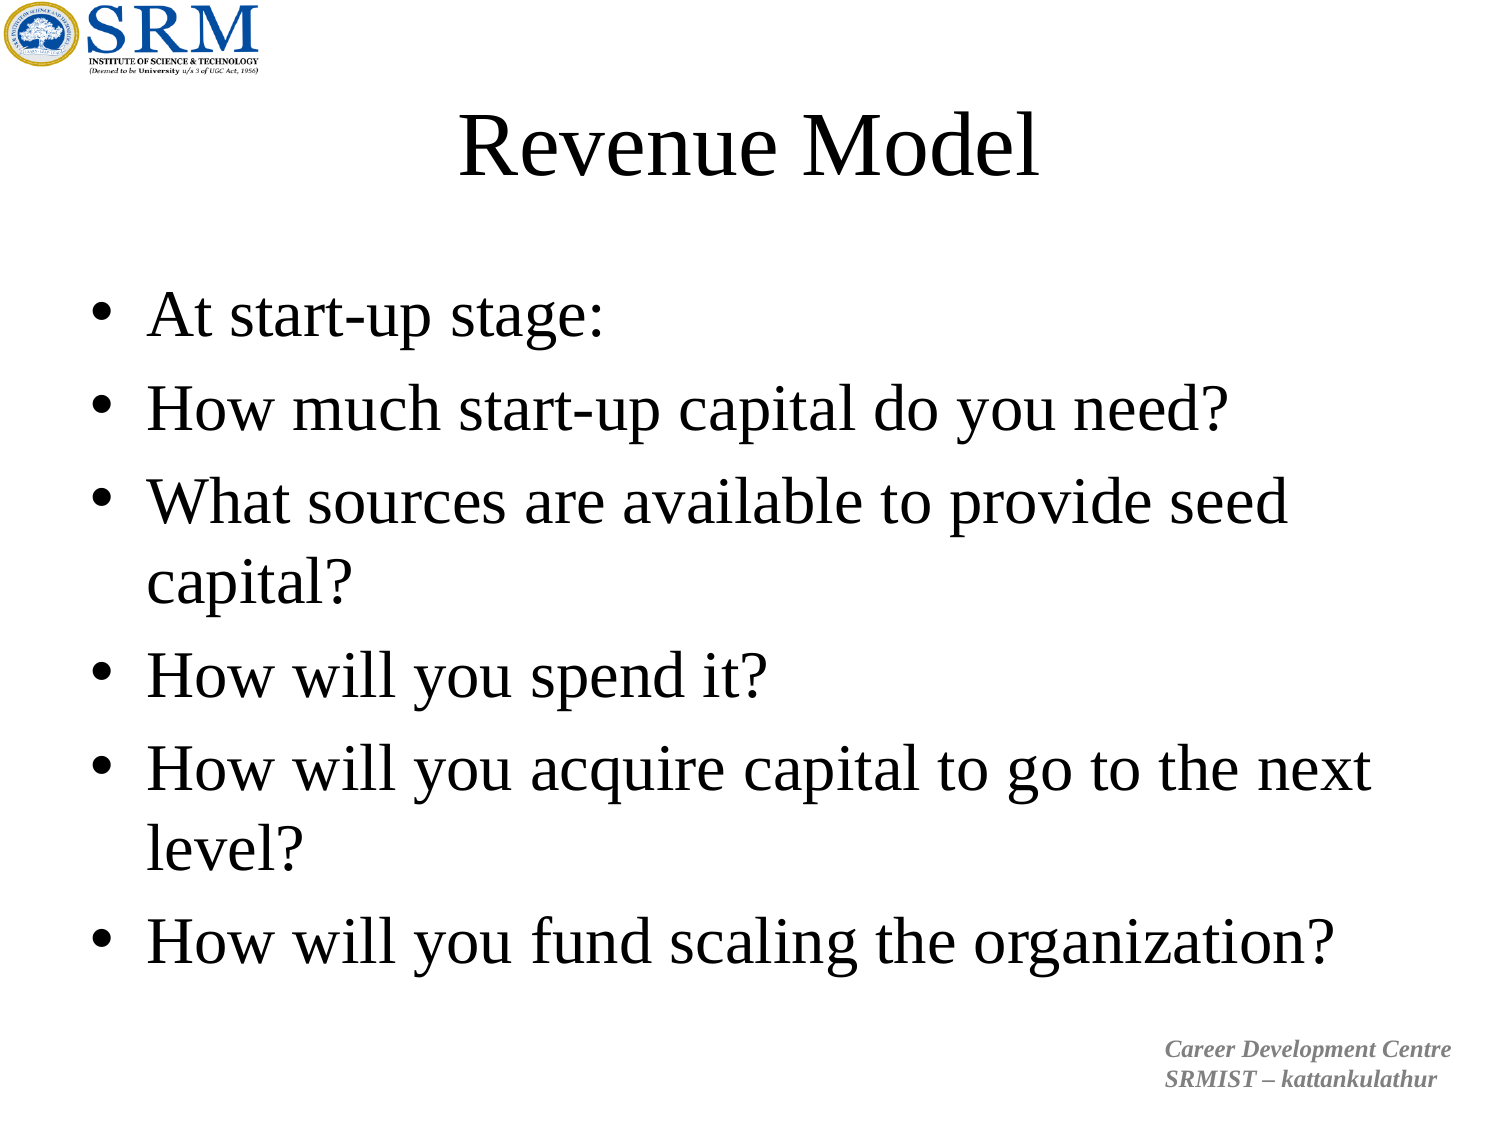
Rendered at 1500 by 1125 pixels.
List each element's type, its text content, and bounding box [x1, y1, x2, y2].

text_box Career Development Centre SRMIST – kattankulathur [1149, 1024, 1475, 1100]
list At start-up stage: How much start-up capital do you need? What sources are available to provide seed capital? How will you spend it? How will you acquire capital to go to the next level? How will you fund scaling the organization? [75, 262, 1425, 1005]
title Revenue Model [75, 45, 1425, 233]
picture [0, 0, 263, 76]
